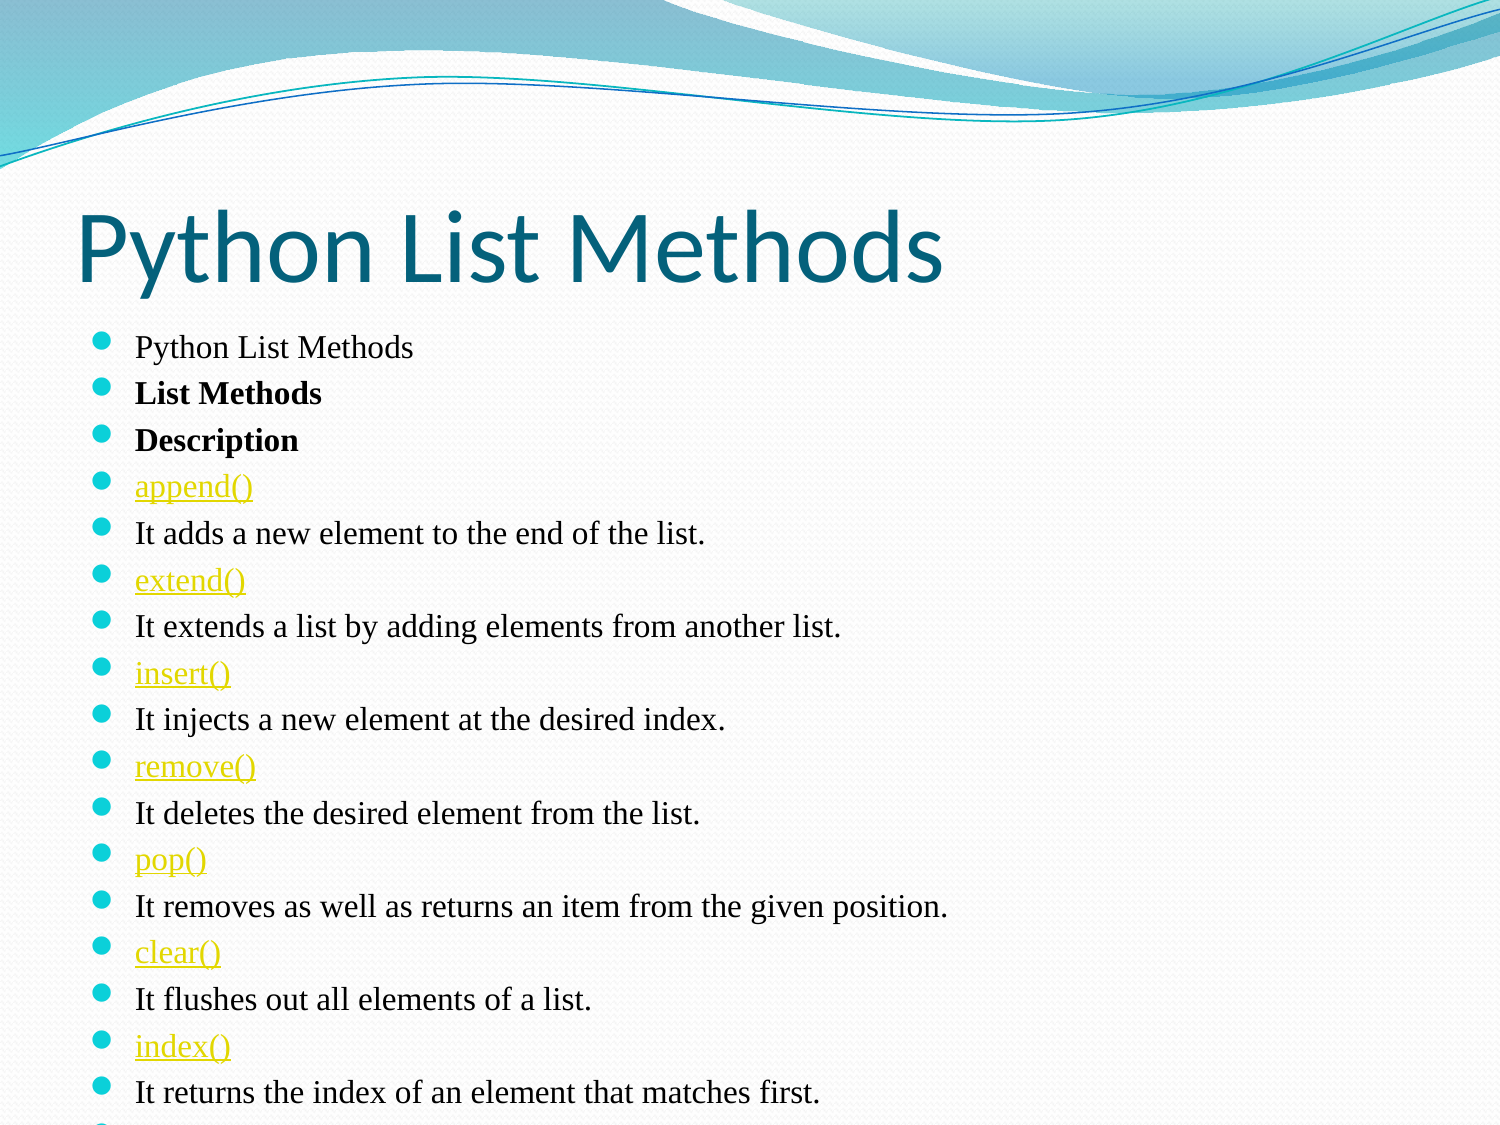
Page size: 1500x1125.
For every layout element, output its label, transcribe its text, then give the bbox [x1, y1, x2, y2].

title Python List Methods [75, 115, 1425, 303]
list Python List Methods List Methods Description append() It adds a new element to the end of the list. extend() It extends a list by adding elements from another list. insert() It injects a new element at the desired index. remove() It deletes the desired element from the list. pop() It removes as well as returns an item from the given position. clear() It flushes out all elements of a list. index() It returns the index of an element that matches first. count() It returns the total no. of elements passed as an argument. sort() It orders the elements of a list in an ascending manner. reverse() It inverts the order of the elements in a list. copy() It performs a shallow copy of the list and returns. [75, 317, 1425, 1038]
